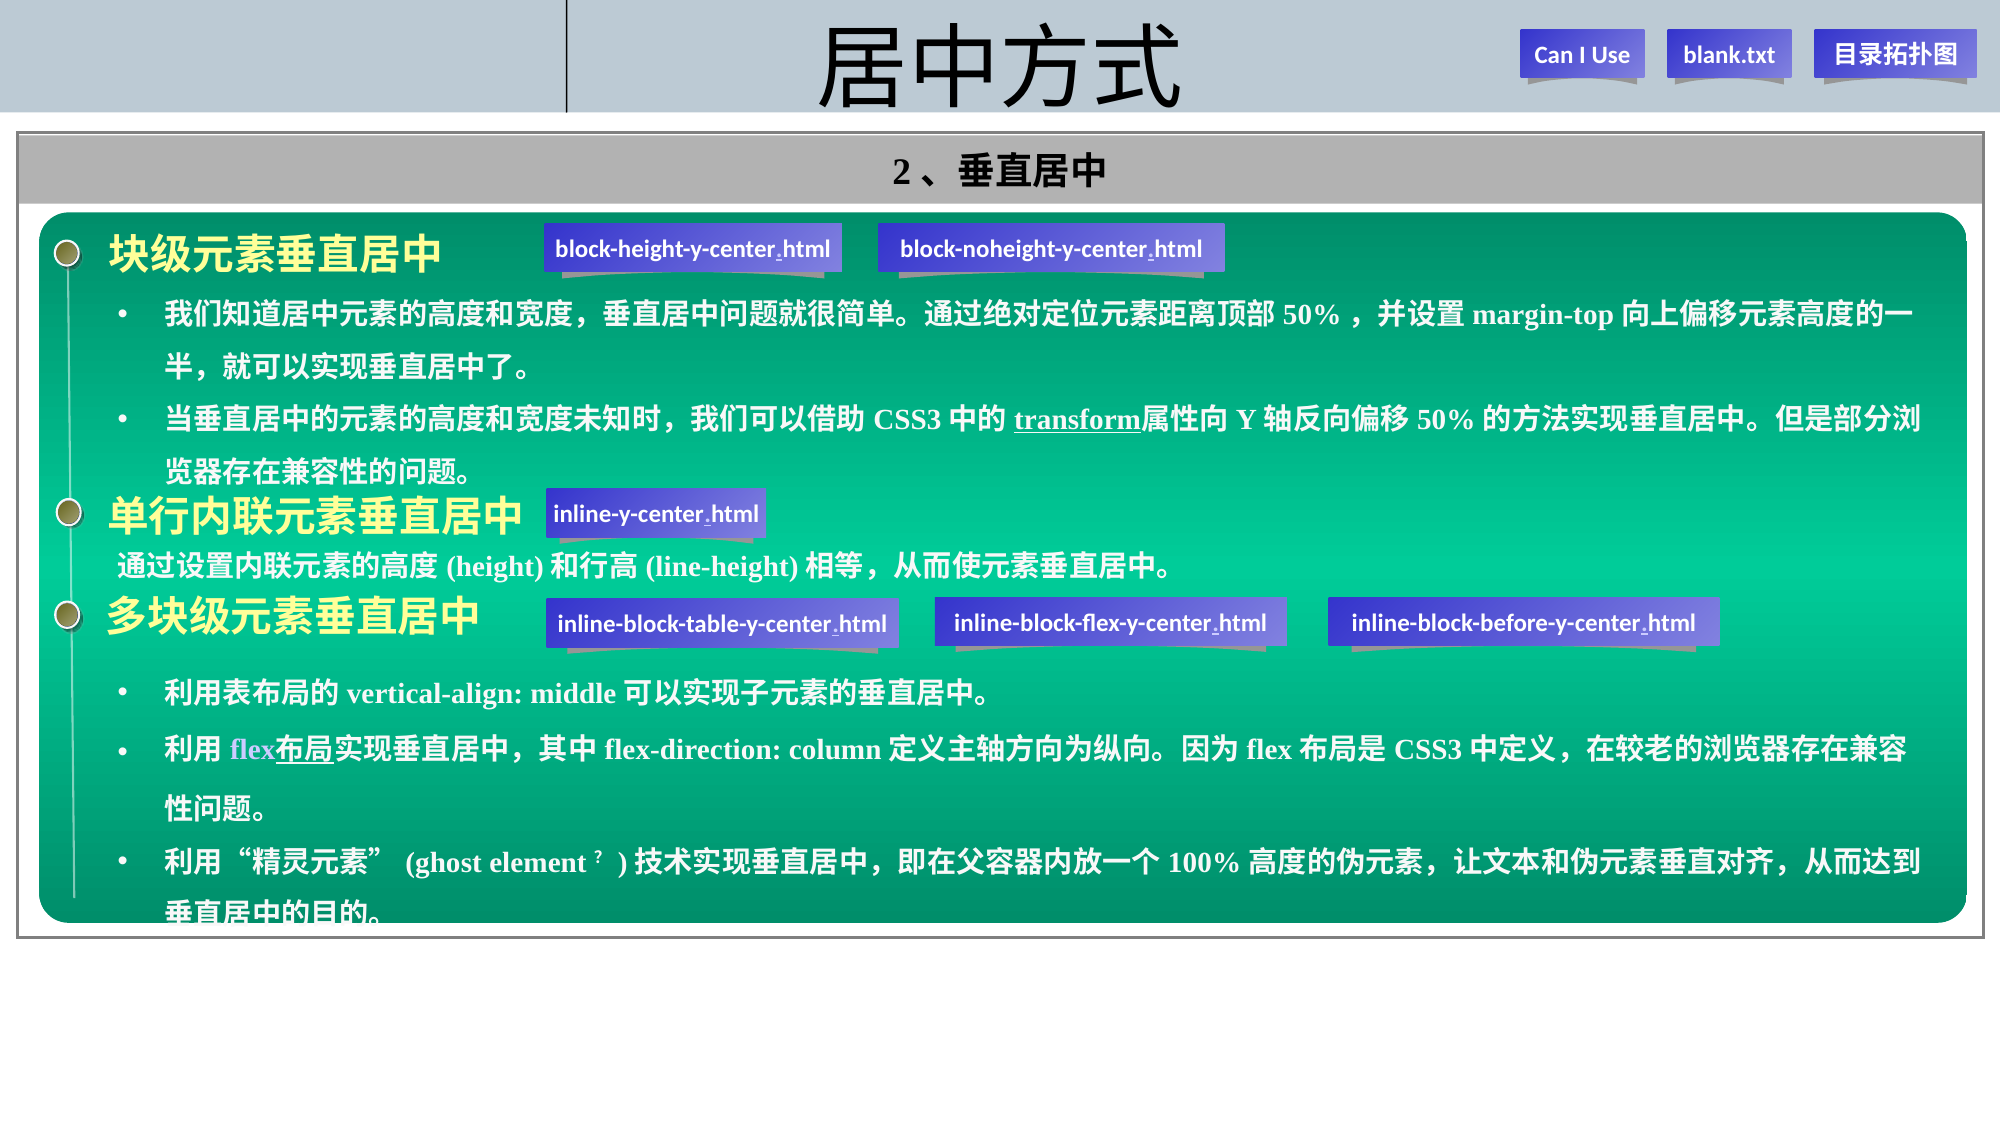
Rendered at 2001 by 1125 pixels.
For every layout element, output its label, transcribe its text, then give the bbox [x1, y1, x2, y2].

text_box 多块级元素垂直居中 [90, 582, 545, 648]
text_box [1814, 29, 1977, 85]
text_box 我们知道居中元素的高度和宽度，垂直居中问题就很简单。通过绝对定位元素距离顶部50%，并设置margin-top向上偏移元素高度的一半，就可以实现垂直居中了。 当垂直居中的元素的高度和宽度未知时，我们可以借助CSS3中的transform属性向Y轴反向偏移50%的方法实现垂直居中。但是部分浏览器存在兼容性的问题。 [102, 271, 1946, 496]
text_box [54, 601, 80, 629]
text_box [1667, 29, 1792, 85]
text_box [39, 212, 1967, 923]
text_box 利用表布局的vertical-align: middle可以实现子元素的垂直居中。 利用flex布局实现垂直居中，其中flex-direction: column定义主轴方向为纵向。因为flex布局是CSS3中定义，在较老的浏览器存在兼容性问题。 利用“精灵元素”(ghost element？)技术实现垂直居中，即在父容器内放一个100%高度的伪元素，让文本和伪元素垂直对齐，从而达到垂直居中的目的。 [102, 649, 1946, 938]
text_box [546, 598, 899, 655]
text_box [546, 488, 767, 545]
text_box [1328, 596, 1720, 653]
text_box [17, 132, 1984, 938]
text_box 块级元素垂直居中 [94, 220, 527, 286]
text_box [544, 223, 843, 279]
text_box 单行内联元素垂直居中 [92, 481, 541, 547]
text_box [878, 223, 1225, 279]
text_box 通过设置内联元素的高度(height)和行高(line-height)相等，从而使元素垂直居中。 [102, 540, 1928, 590]
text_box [56, 498, 81, 526]
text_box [54, 240, 79, 266]
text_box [1520, 29, 1645, 85]
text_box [934, 596, 1288, 653]
title 居中方式 [0, 1, 2000, 105]
